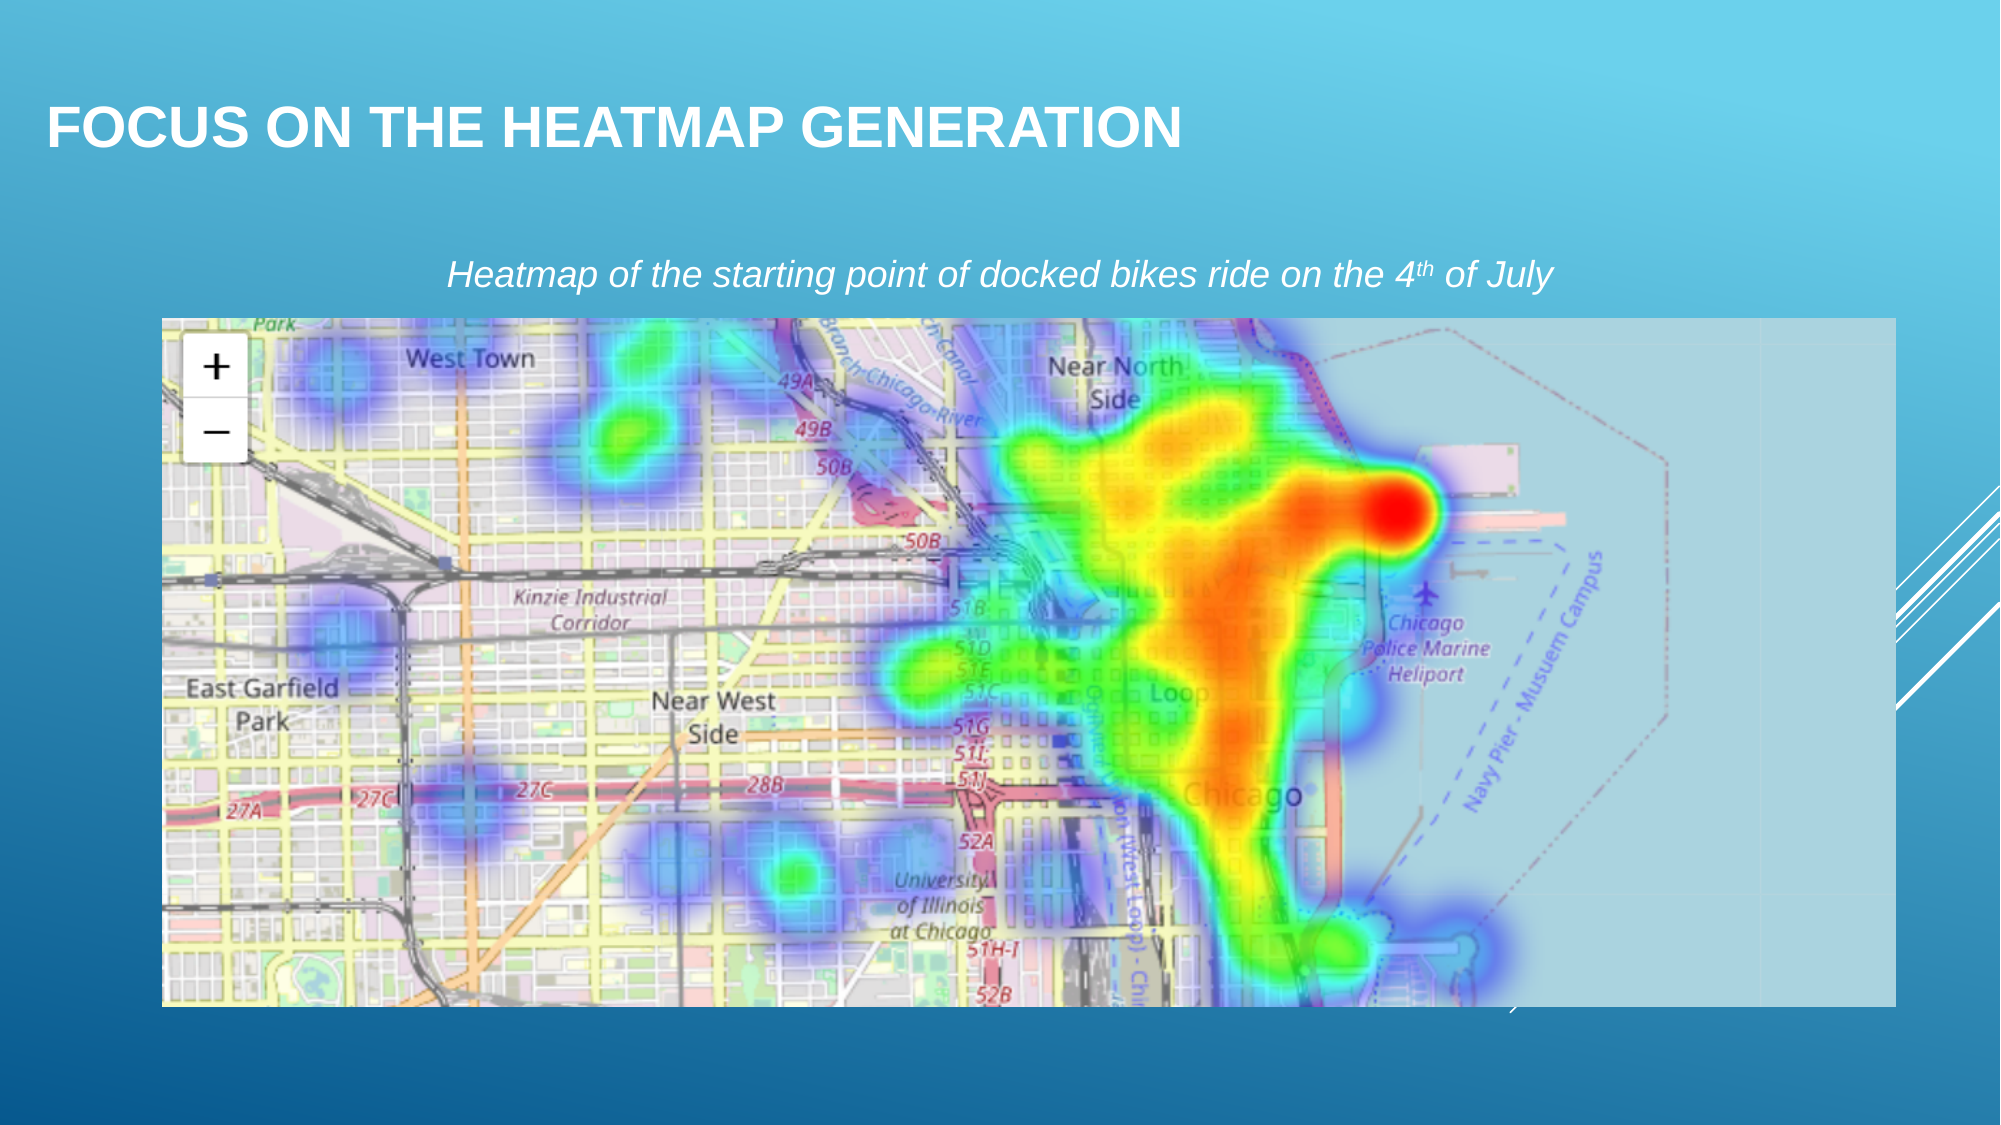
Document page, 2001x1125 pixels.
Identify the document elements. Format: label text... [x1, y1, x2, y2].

text_box Heatmap of the starting point of docked bikes ride on the 4th of July [348, 242, 1652, 303]
picture [161, 318, 1896, 1007]
title Focus on the heatmap generation [31, 20, 1756, 228]
